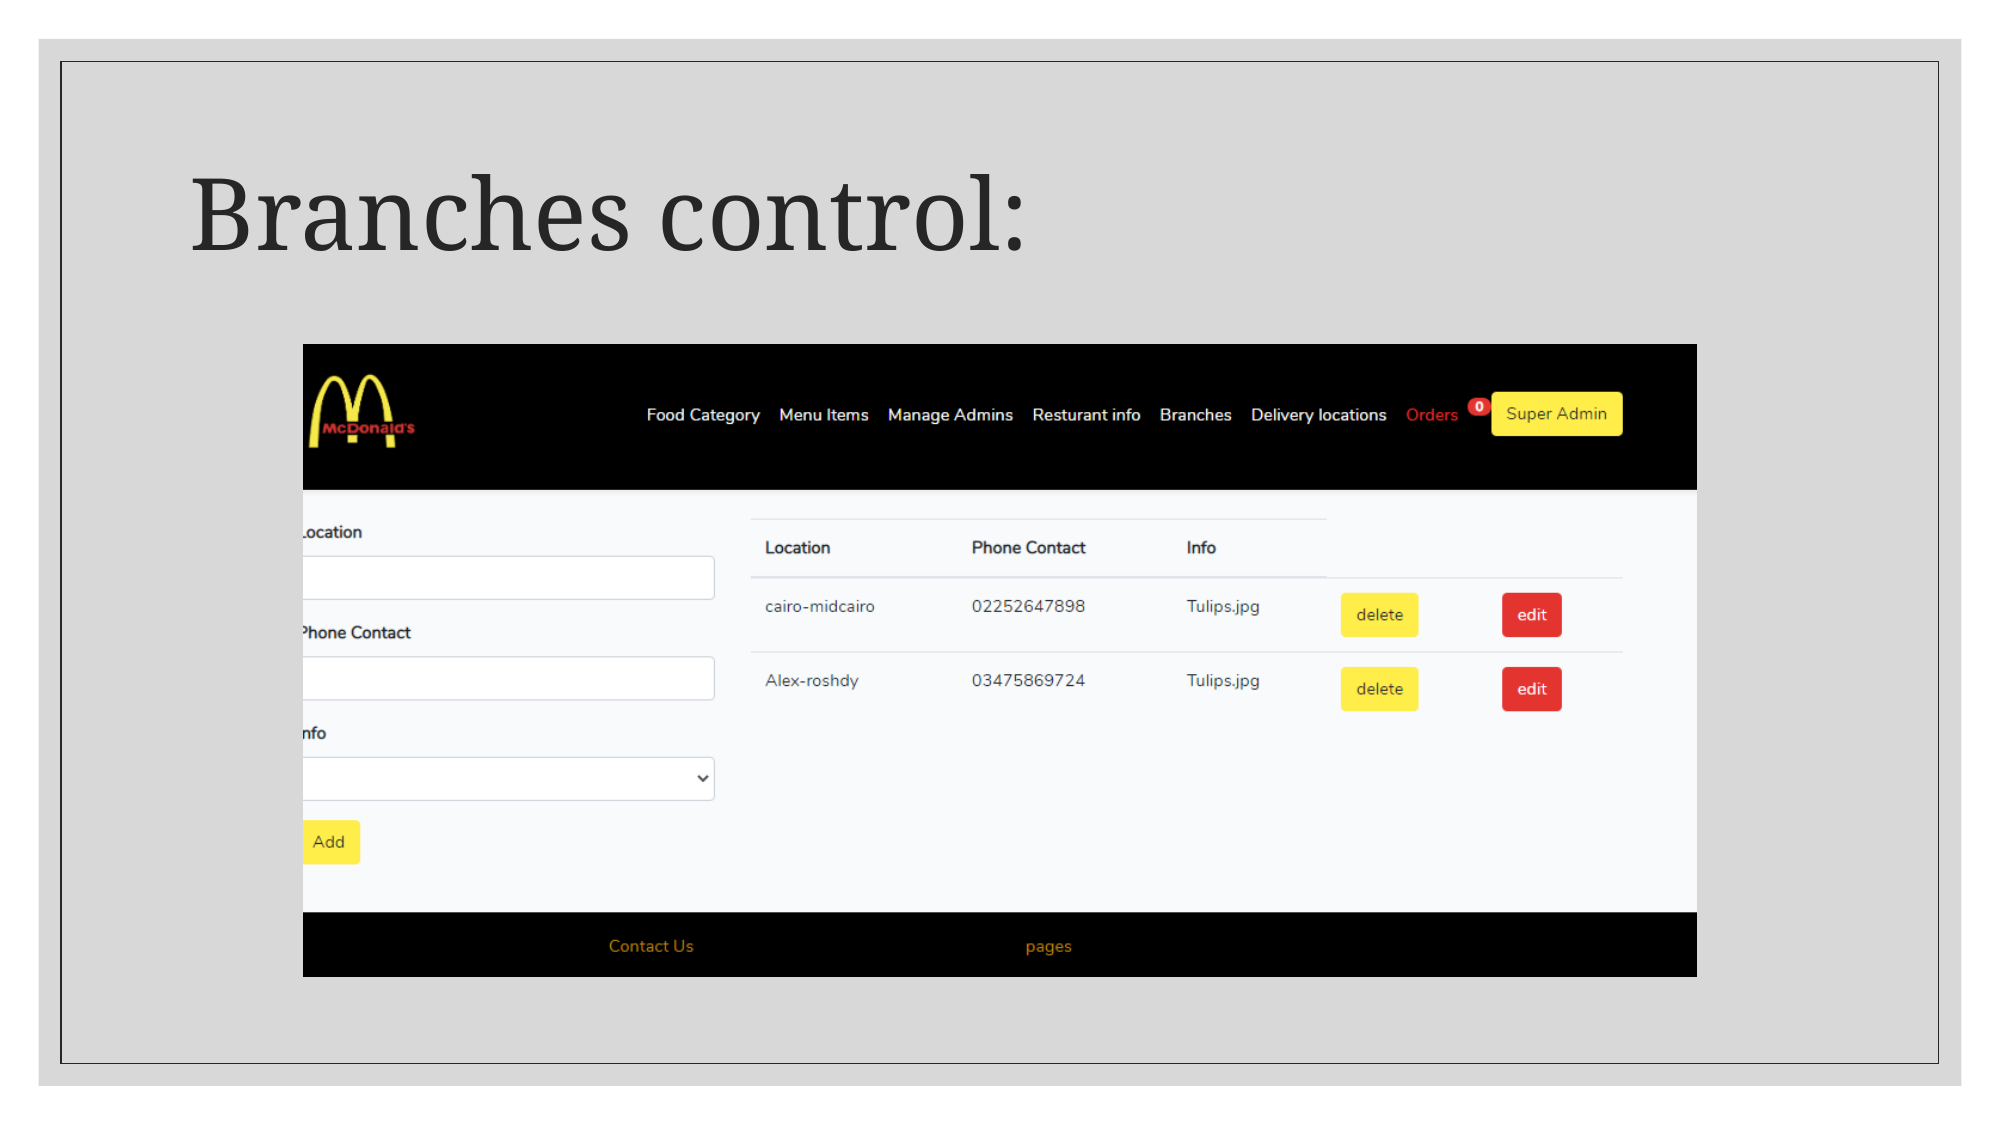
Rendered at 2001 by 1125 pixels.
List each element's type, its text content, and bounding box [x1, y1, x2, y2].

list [303, 344, 1697, 977]
title Branches control: [174, 105, 1825, 331]
